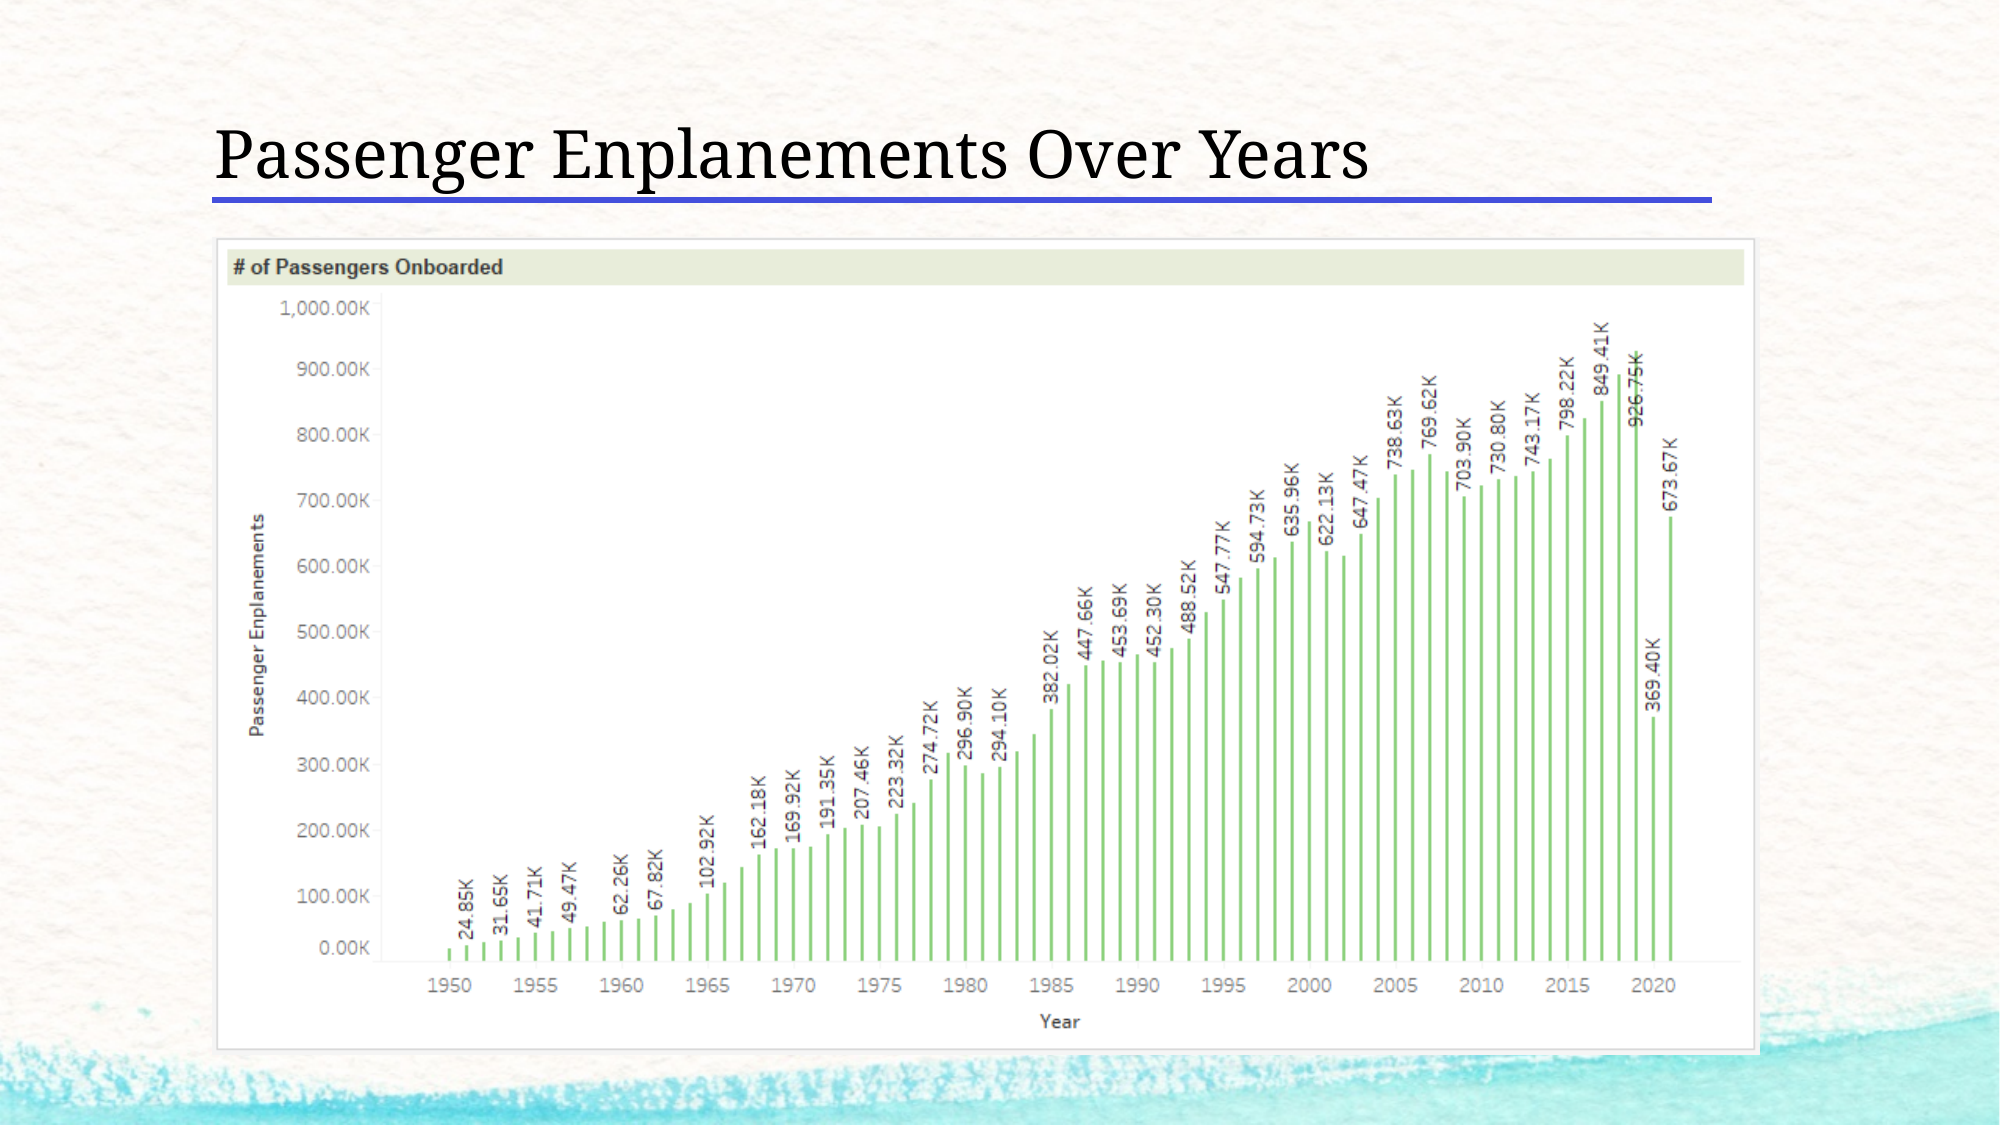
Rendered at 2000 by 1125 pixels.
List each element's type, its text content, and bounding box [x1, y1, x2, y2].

picture [0, 0, 2000, 1125]
title Passenger Enplanements Over Years [199, 50, 1775, 200]
